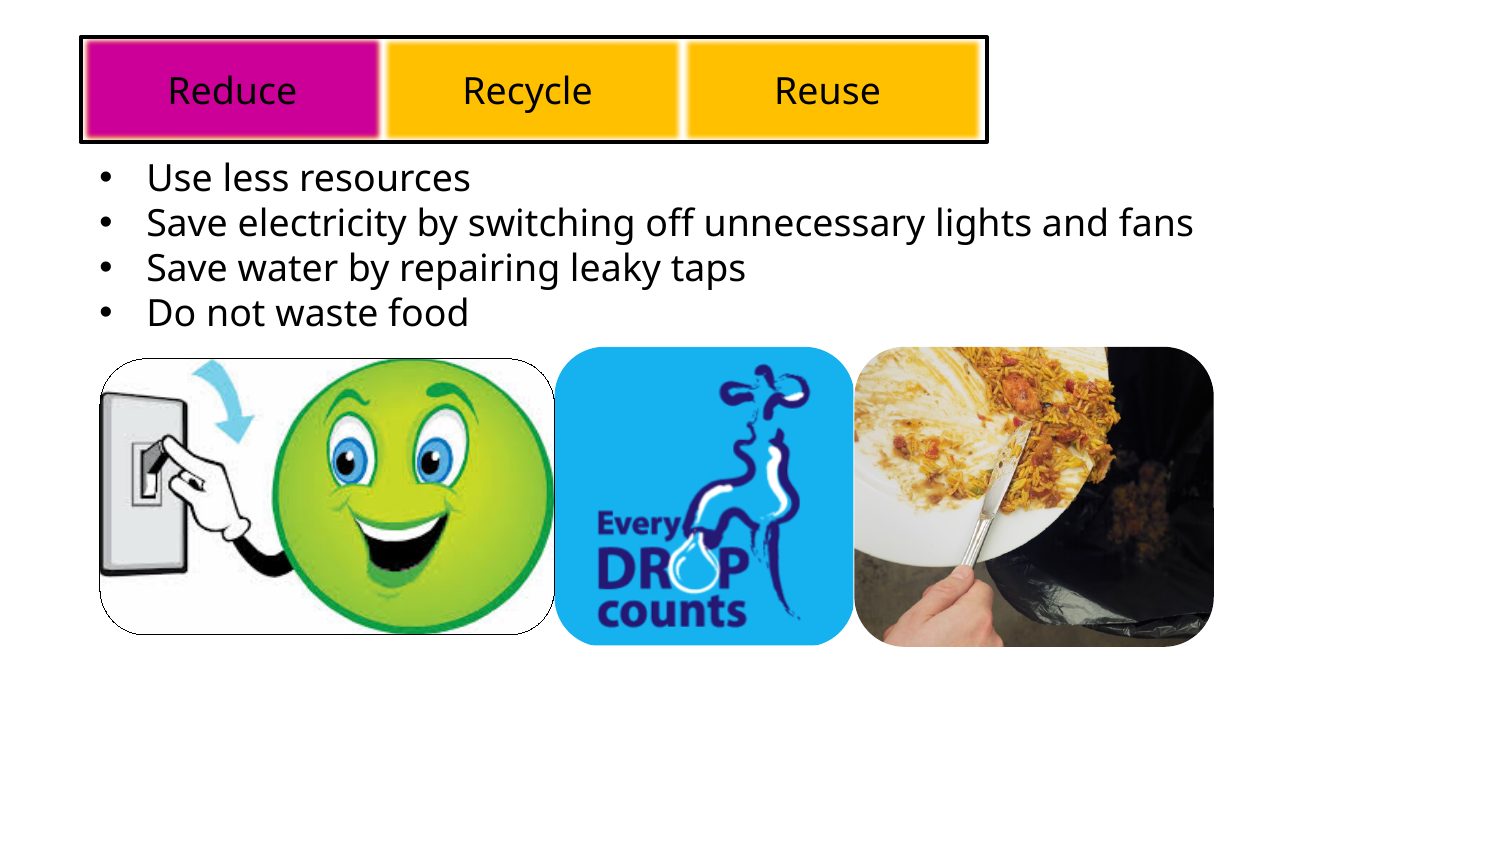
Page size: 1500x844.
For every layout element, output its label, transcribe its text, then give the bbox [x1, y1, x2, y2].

text_box [79, 35, 989, 144]
text_box Use less resources Save electricity by switching off unnecessary lights and fans Save water by repairing leaky taps Do not waste food [84, 146, 1300, 341]
picture [99, 346, 1214, 648]
